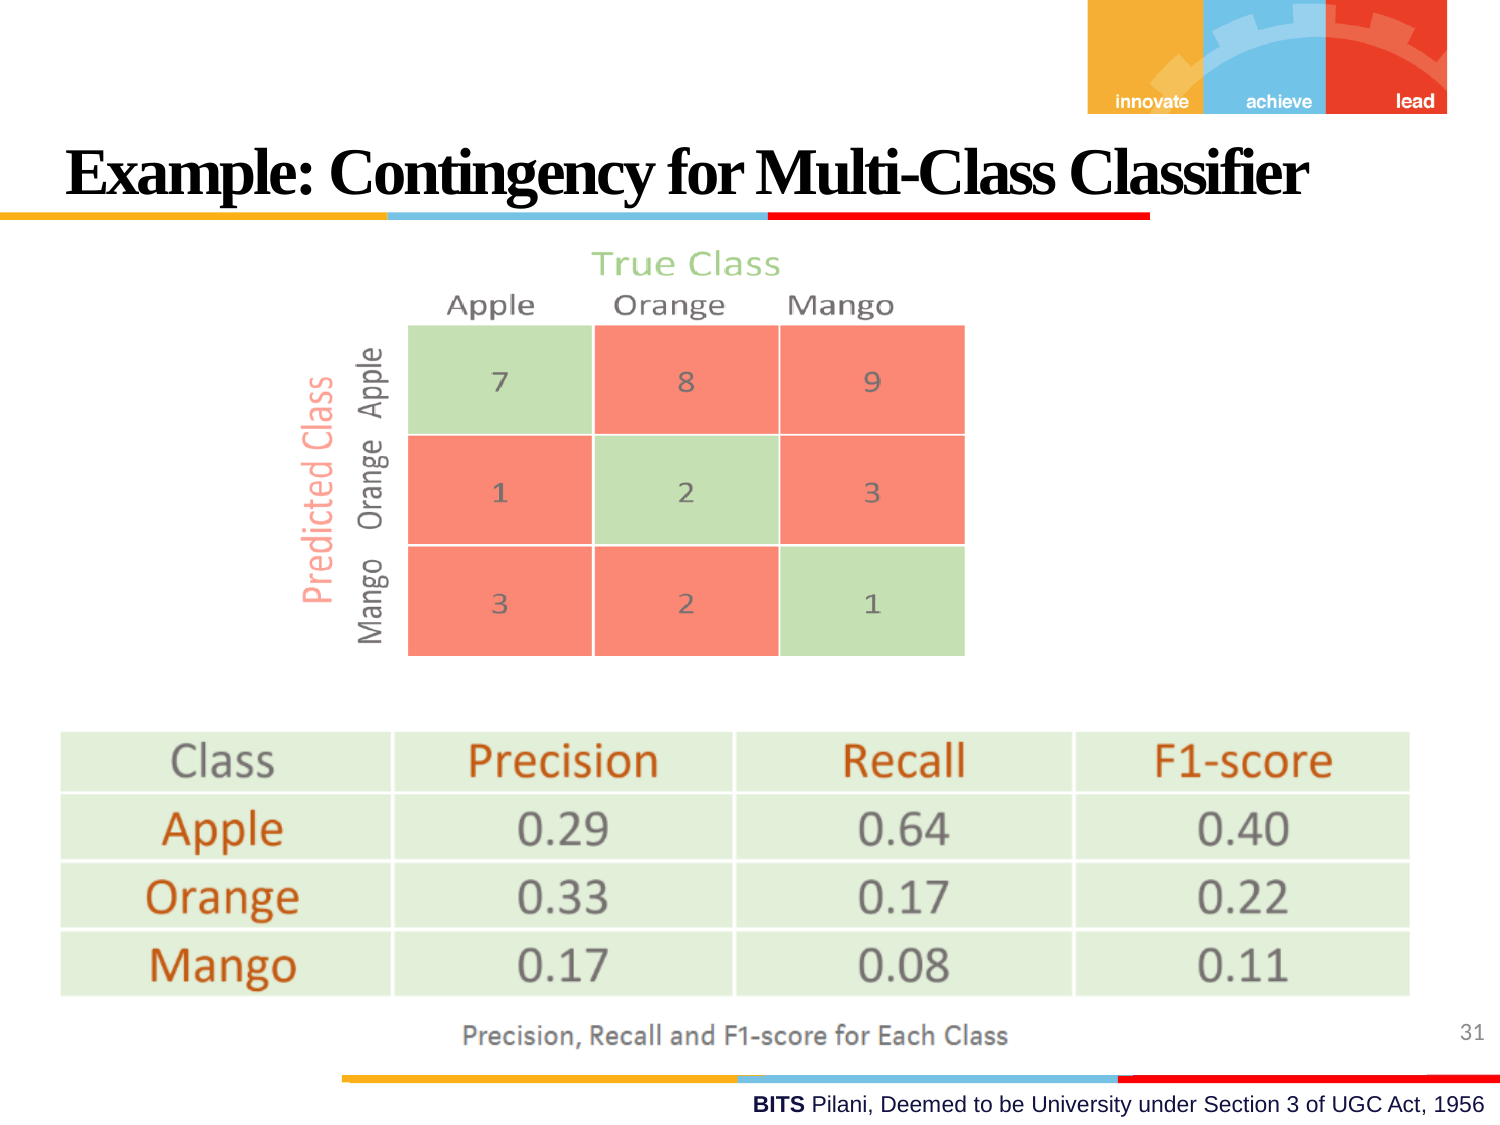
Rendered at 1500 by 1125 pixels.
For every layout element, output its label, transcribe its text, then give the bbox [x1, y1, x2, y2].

slide_number 31 [1427, 1000, 1500, 1061]
picture [1087, 0, 1448, 114]
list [229, 248, 1007, 683]
picture [33, 708, 1427, 1075]
list Example: Contingency for Multi-Class Classifier [50, 76, 1427, 264]
